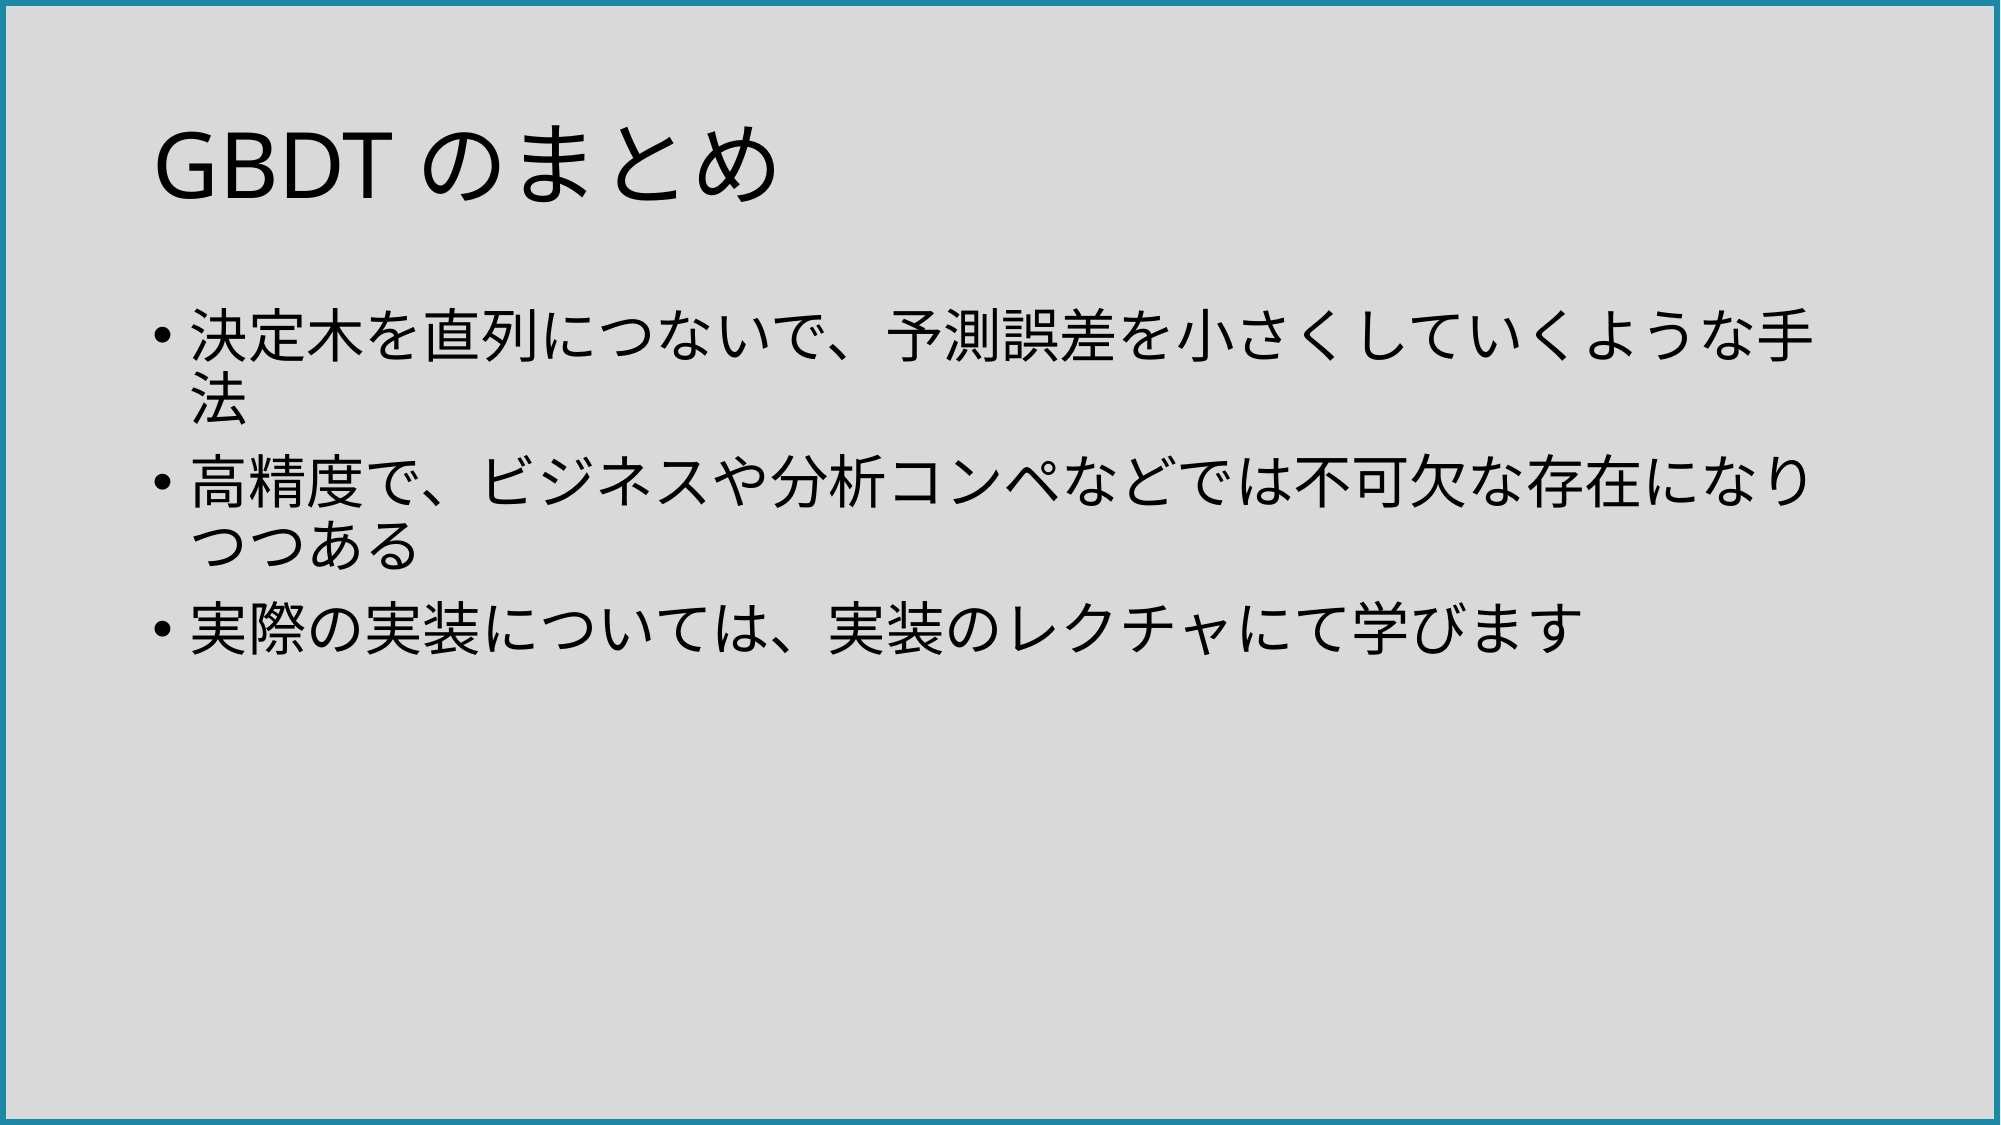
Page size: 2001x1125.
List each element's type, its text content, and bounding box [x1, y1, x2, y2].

title GBDTのまとめ [137, 59, 1863, 278]
list 決定木を直列につないで、予測誤差を小さくしていくような手法 高精度で、ビジネスや分析コンペなどでは不可欠な存在になりつつある 実際の実装については、実装のレクチャにて学びます [137, 299, 1863, 1014]
